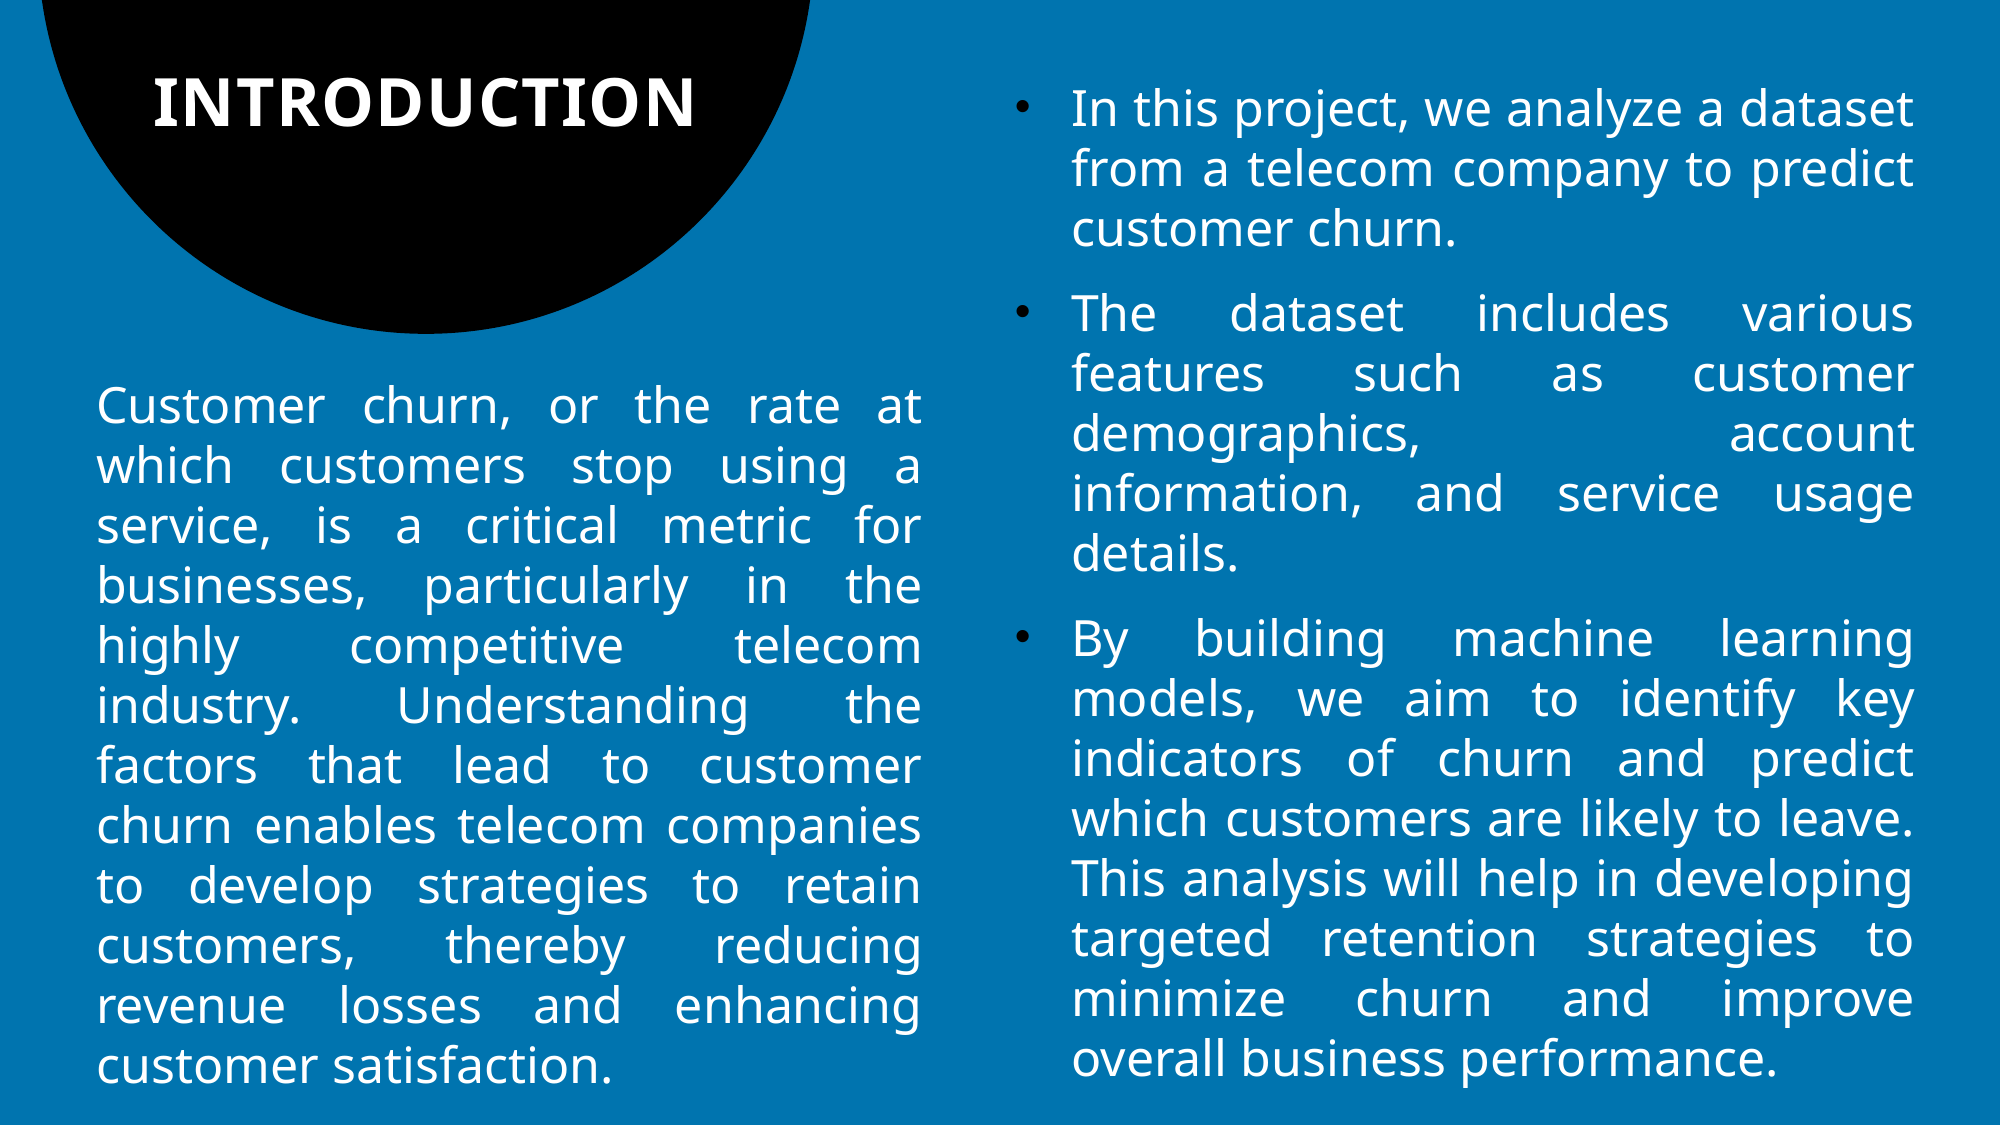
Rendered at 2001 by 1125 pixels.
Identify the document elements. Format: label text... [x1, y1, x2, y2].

picture [97, 871, 112, 903]
text_box [40, 0, 91, 144]
picture [693, 871, 708, 903]
picture [442, 871, 457, 903]
picture [528, 876, 550, 903]
picture [1740, 1049, 1762, 1076]
picture [459, 1056, 479, 1083]
picture [154, 936, 172, 963]
picture [739, 986, 760, 1022]
picture [354, 996, 378, 1023]
picture [446, 931, 461, 963]
picture [542, 1056, 566, 1083]
picture [768, 996, 788, 1023]
picture [896, 876, 917, 902]
picture [117, 876, 141, 903]
picture [482, 876, 502, 903]
picture [719, 936, 733, 962]
picture [432, 996, 454, 1023]
picture [273, 936, 295, 963]
picture [247, 877, 270, 902]
picture [191, 866, 214, 903]
picture [1159, 1049, 1173, 1075]
list Customer churn, or the rate at which customers stop using a service, is a critical metric for businesses, particularly in the highly competitive telecom industry. Understanding the factors that lead to customer churn enables telecom companies to develop strategies to retain customers, thereby reducing revenue losses and enhancing customer satisfaction. [81, 365, 939, 866]
picture [497, 936, 519, 963]
picture [1446, 989, 1460, 1015]
picture [509, 1051, 524, 1083]
picture [468, 926, 489, 962]
title INTRODUCTION [91, 0, 761, 150]
picture [628, 876, 646, 903]
picture [1261, 989, 1283, 1016]
picture [827, 936, 845, 963]
picture [315, 876, 339, 903]
picture [418, 1056, 436, 1083]
picture [359, 1056, 379, 1083]
picture [1129, 1049, 1151, 1076]
picture [201, 996, 222, 1022]
picture [303, 1056, 317, 1082]
picture [566, 996, 587, 1022]
picture [1786, 989, 1808, 1027]
picture [737, 936, 759, 963]
picture [118, 996, 140, 1023]
picture [232, 997, 253, 1023]
picture [1401, 1049, 1419, 1076]
list In this project, we analyze a dataset from a telecom company to predict customer churn. The dataset includes various features such as customer demographics, account information, and service usage details. By building machine learning models, we aim to identify key indicators of churn and predict which customers are likely to leave. This analysis will help in developing targeted retention strategies to minimize churn and improve overall business performance. [999, 68, 1931, 983]
picture [708, 996, 729, 1022]
picture [1612, 1049, 1649, 1075]
picture [99, 1056, 117, 1083]
picture [228, 1056, 265, 1082]
picture [335, 1056, 353, 1083]
picture [1074, 1049, 1098, 1076]
picture [1101, 1050, 1124, 1075]
picture [176, 931, 191, 963]
picture [807, 876, 829, 903]
picture [1415, 990, 1436, 1016]
picture [527, 936, 541, 962]
picture [798, 937, 819, 963]
picture [600, 876, 622, 903]
picture [461, 996, 479, 1023]
picture [574, 1056, 595, 1082]
picture [154, 1056, 172, 1083]
picture [101, 996, 115, 1022]
picture [1624, 983, 1647, 1016]
picture [228, 936, 265, 962]
picture [1179, 989, 1216, 1015]
picture [99, 936, 117, 963]
picture [826, 996, 844, 1023]
picture [440, 1045, 457, 1082]
picture [545, 936, 567, 963]
picture [274, 876, 296, 903]
picture [1373, 1049, 1395, 1076]
picture [1076, 989, 1113, 1015]
picture [833, 871, 848, 903]
picture [1344, 1049, 1365, 1075]
picture [346, 958, 352, 969]
text_box [761, 0, 812, 144]
picture [1425, 1049, 1443, 1076]
picture [601, 937, 624, 974]
picture [1592, 1049, 1606, 1075]
picture [797, 996, 818, 1022]
picture [1835, 989, 1859, 1016]
picture [1384, 983, 1405, 1015]
picture [261, 996, 283, 1023]
picture [221, 876, 243, 903]
picture [273, 1056, 295, 1083]
picture [894, 996, 917, 1034]
picture [1358, 989, 1376, 1016]
picture [303, 936, 317, 962]
picture [1467, 989, 1488, 1015]
picture [1657, 1049, 1677, 1076]
picture [348, 876, 370, 914]
picture [1889, 989, 1911, 1016]
picture [384, 996, 402, 1023]
picture [1559, 1049, 1583, 1076]
picture [1245, 1039, 1267, 1076]
text_box [94, 150, 758, 335]
picture [1464, 1049, 1486, 1087]
picture [1237, 990, 1255, 1015]
picture [1716, 1049, 1734, 1076]
picture [1817, 989, 1831, 1015]
picture [1176, 1049, 1196, 1076]
picture [1740, 989, 1777, 1015]
picture [196, 936, 220, 963]
picture [866, 936, 887, 962]
picture [464, 876, 478, 902]
picture [1493, 1049, 1515, 1076]
picture [865, 996, 886, 1022]
picture [508, 871, 523, 903]
picture [677, 996, 699, 1023]
picture [176, 1051, 191, 1083]
picture [895, 936, 918, 974]
picture [196, 1056, 220, 1083]
picture [125, 1057, 146, 1083]
picture [487, 1056, 505, 1083]
picture [144, 997, 167, 1022]
picture [125, 937, 146, 963]
picture [1540, 1038, 1557, 1075]
picture [1523, 1049, 1537, 1075]
picture [420, 876, 438, 903]
picture [1305, 1049, 1323, 1076]
picture [789, 876, 803, 902]
picture [1595, 989, 1616, 1015]
picture [536, 996, 556, 1023]
picture [171, 996, 193, 1023]
picture [713, 876, 737, 903]
picture [853, 876, 873, 903]
picture [1862, 990, 1885, 1015]
picture [1136, 989, 1157, 1015]
picture [765, 926, 788, 963]
picture [575, 926, 597, 963]
picture [408, 996, 426, 1023]
picture [595, 986, 618, 1023]
picture [322, 936, 340, 963]
picture [1276, 1050, 1297, 1076]
picture [556, 876, 579, 914]
picture [385, 1051, 400, 1083]
picture [1565, 989, 1585, 1016]
picture [1687, 1049, 1708, 1075]
